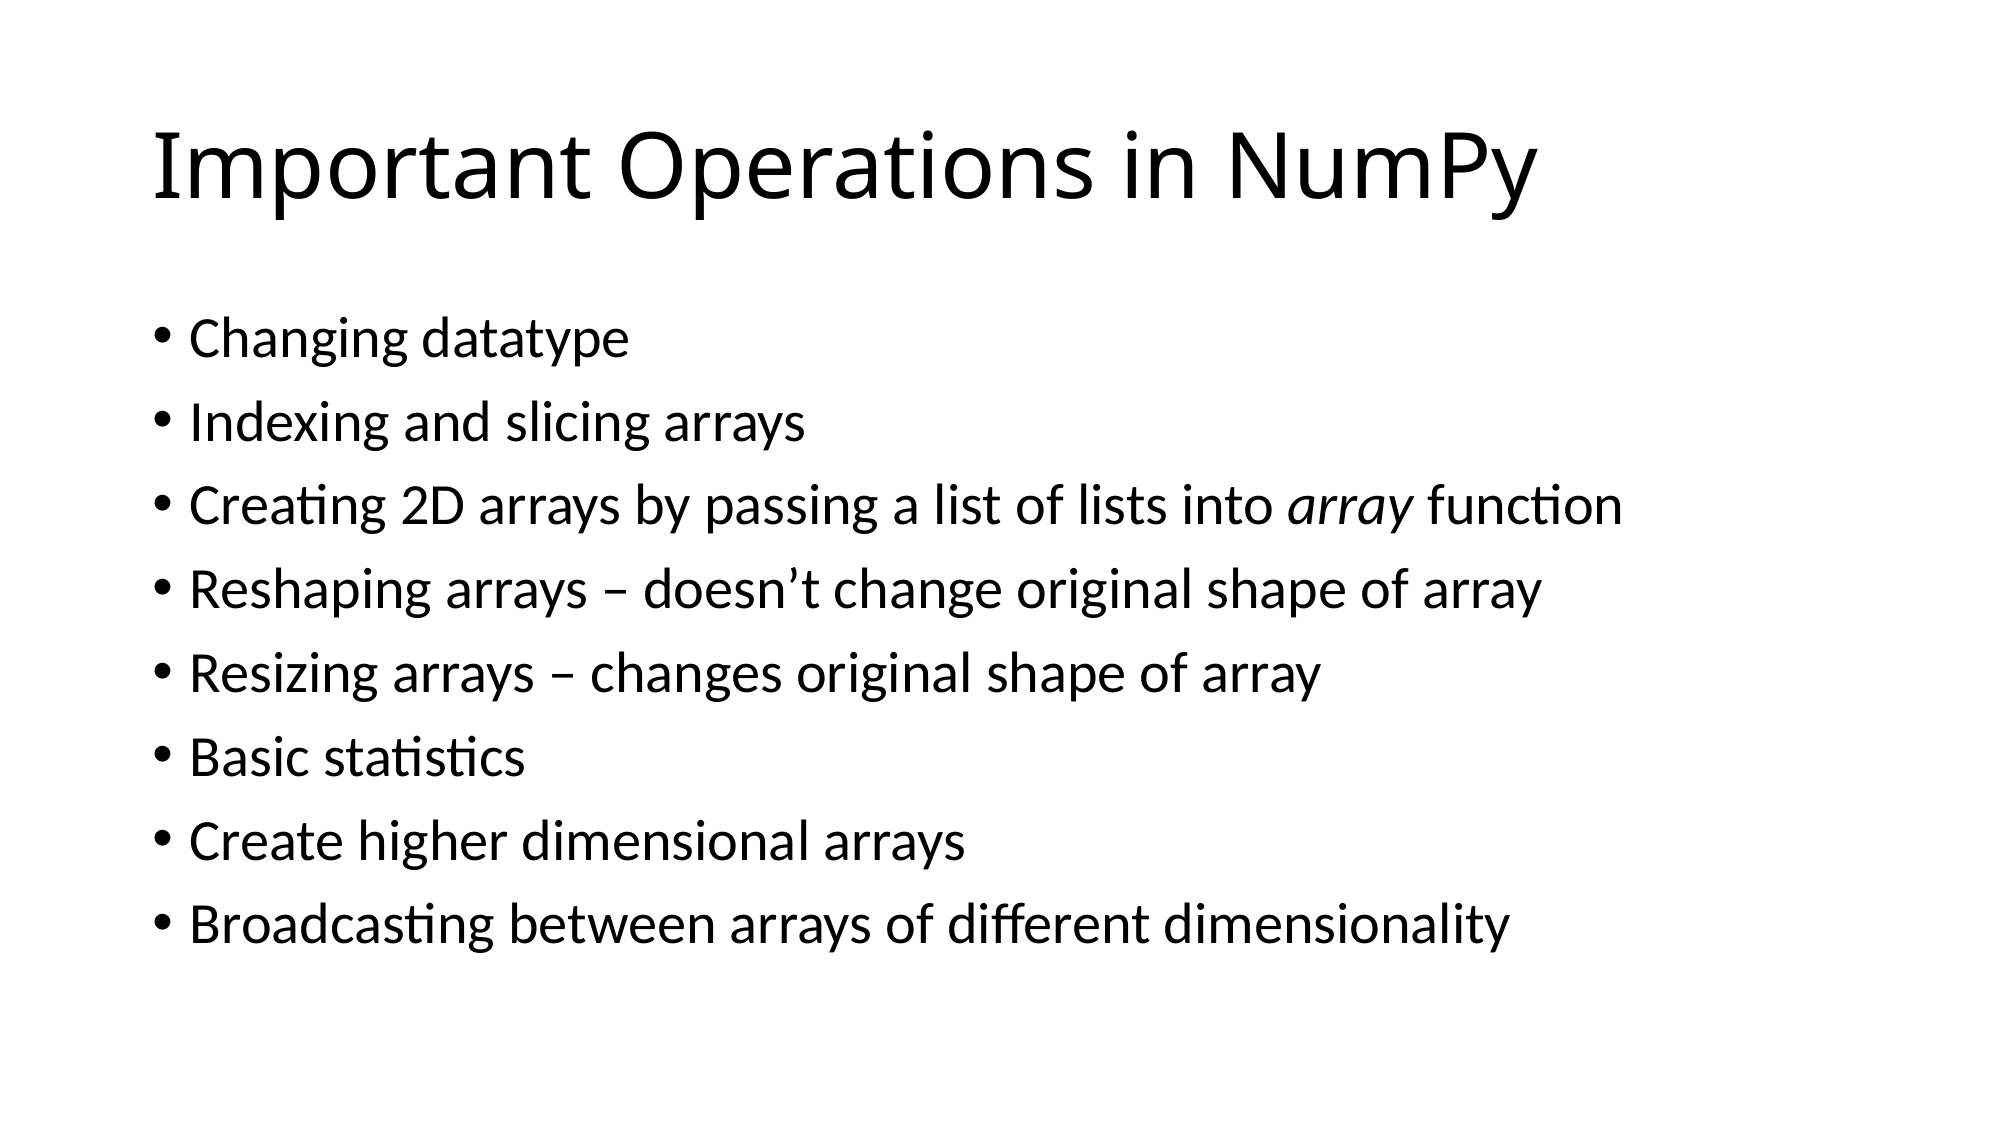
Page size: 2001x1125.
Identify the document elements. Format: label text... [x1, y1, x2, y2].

list Changing datatype Indexing and slicing arrays Creating 2D arrays by passing a list of lists into array function Reshaping arrays – doesn’t change original shape of array Resizing arrays – changes original shape of array Basic statistics Create higher dimensional arrays Broadcasting between arrays of different dimensionality [137, 299, 1863, 1014]
title Important Operations in NumPy [137, 59, 1863, 278]
